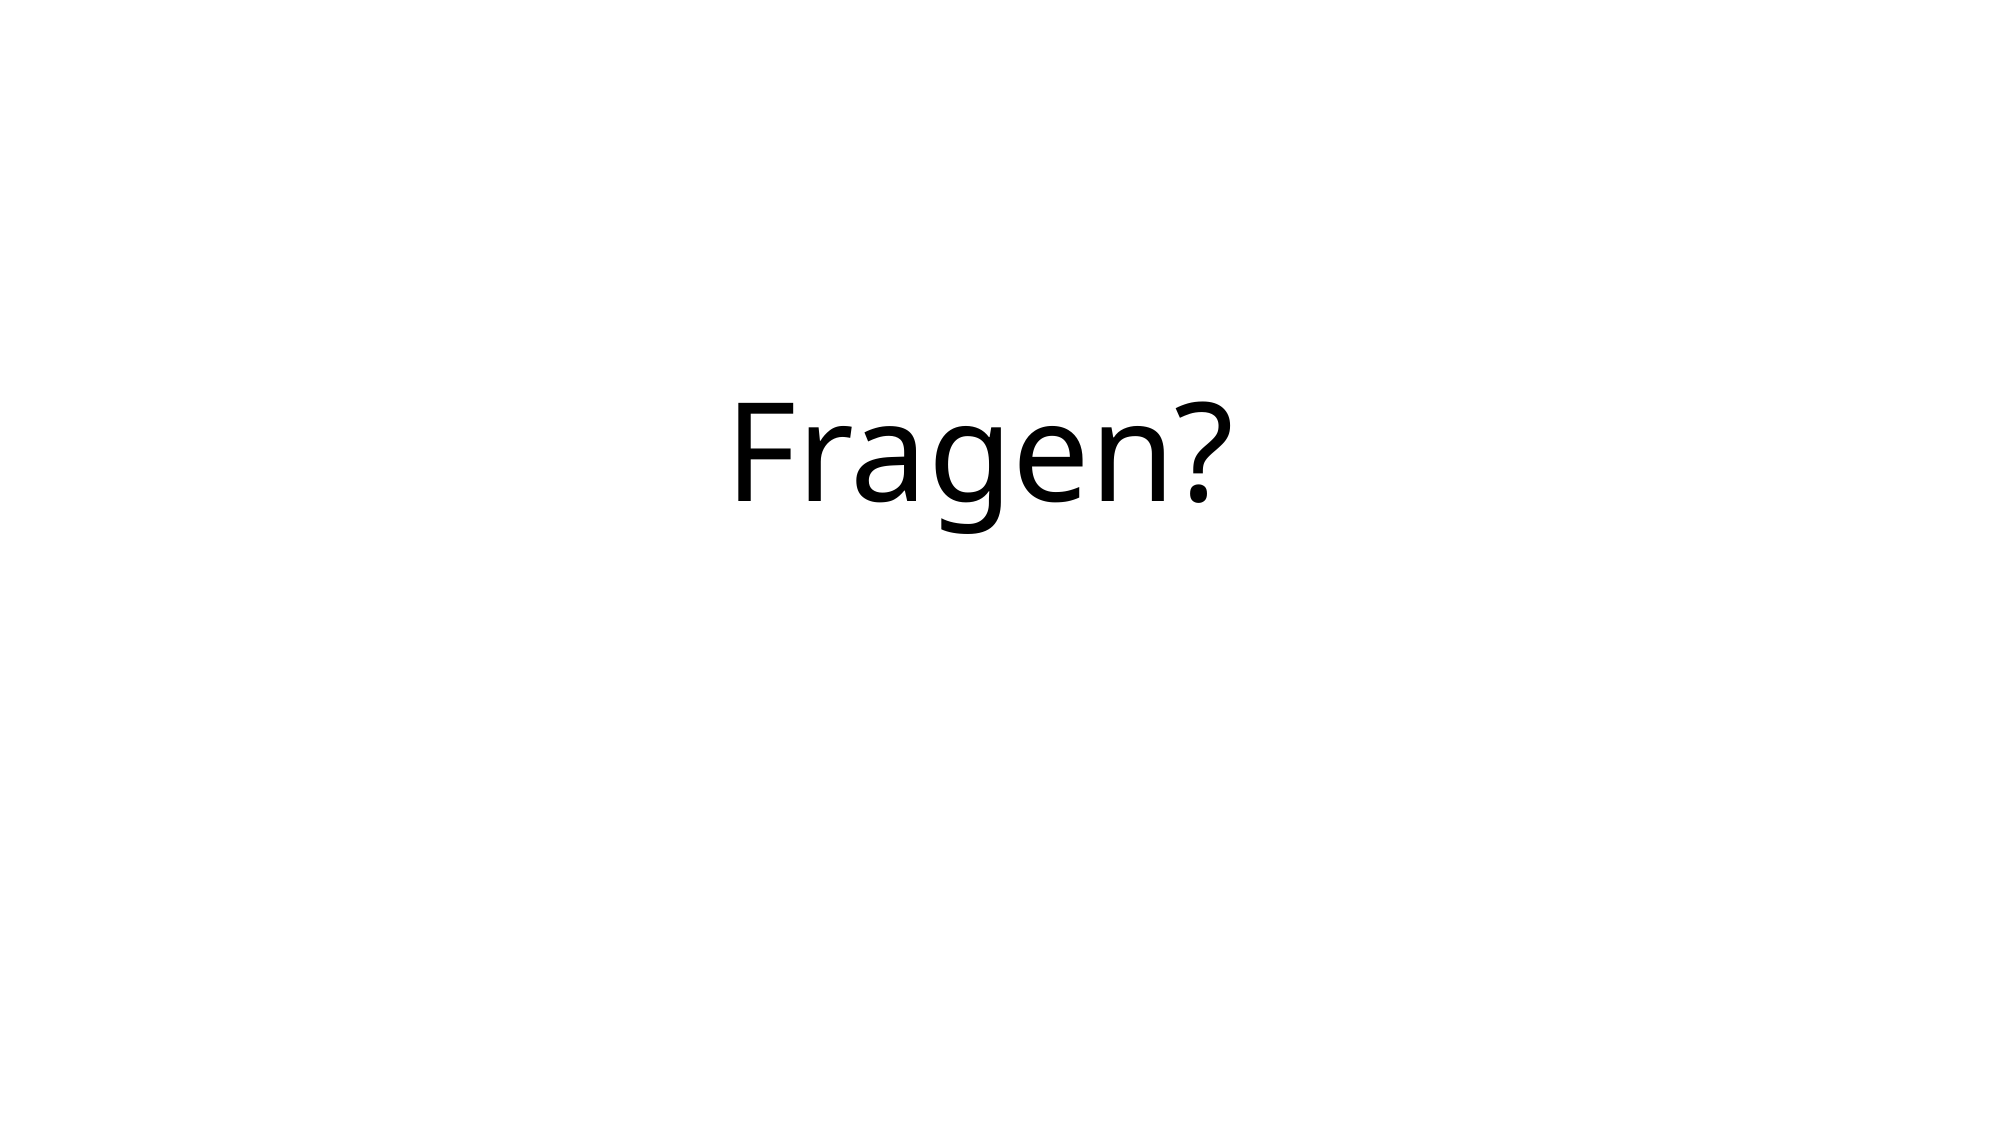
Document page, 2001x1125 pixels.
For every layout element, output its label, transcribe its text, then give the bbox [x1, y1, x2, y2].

title Fragen? [117, 348, 1843, 566]
